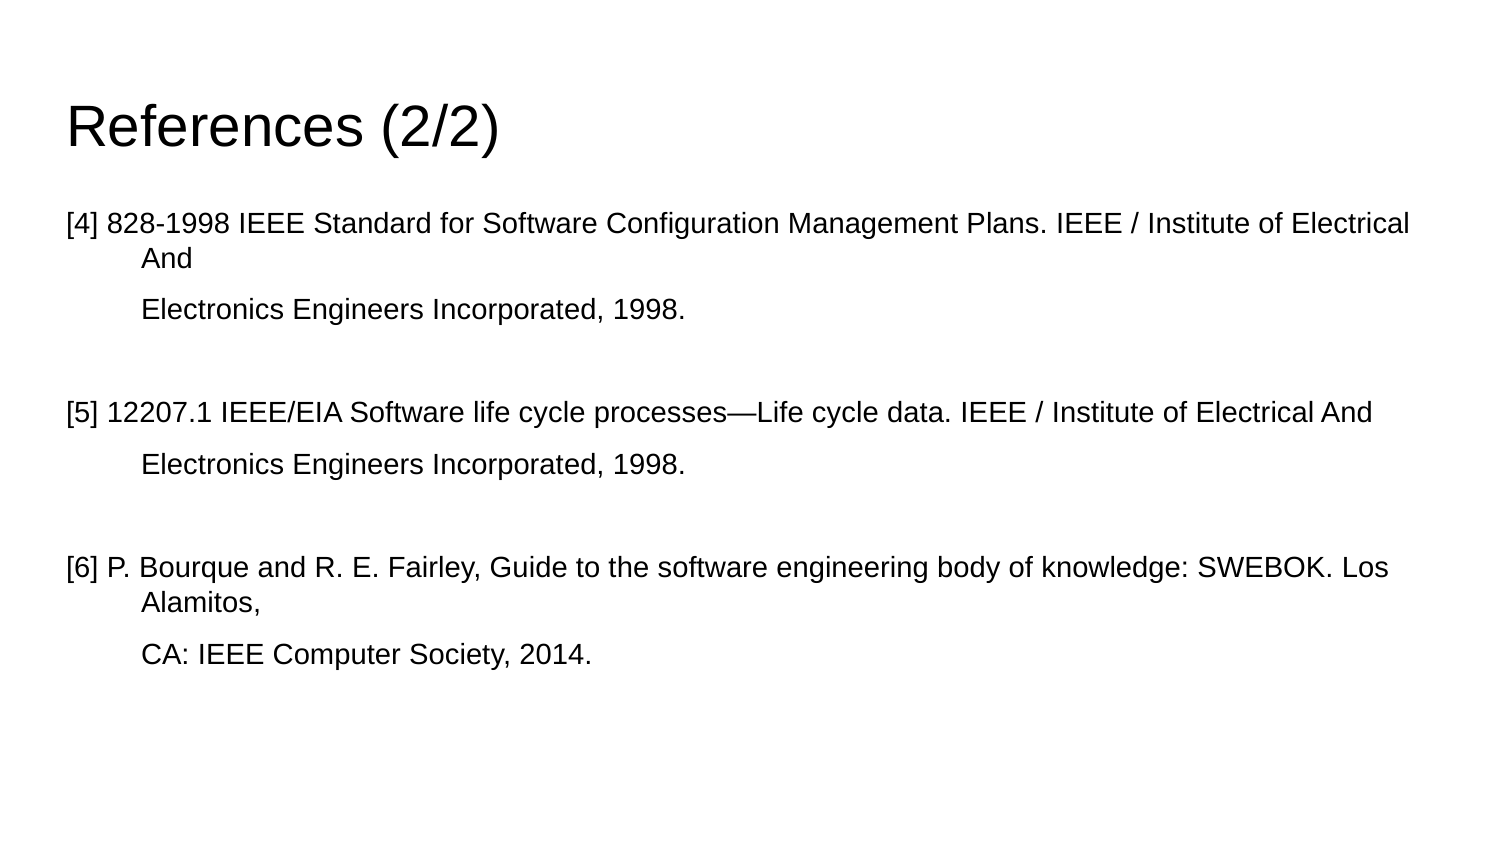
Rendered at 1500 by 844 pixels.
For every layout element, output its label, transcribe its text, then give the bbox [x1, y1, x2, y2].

list [4] 828-1998 IEEE Standard for Software Configuration Management Plans. IEEE / Institute of Electrical And Electronics Engineers Incorporated, 1998. [5] 12207.1 IEEE/EIA Software life cycle processes—Life cycle data. IEEE / Institute of Electrical And Electronics Engineers Incorporated, 1998. [6] P. Bourque and R. E. Fairley, Guide to the software engineering body of knowledge: SWEBOK. Los Alamitos, CA: IEEE Computer Society, 2014. [51, 189, 1449, 750]
title References (2/2) [51, 72, 1449, 167]
